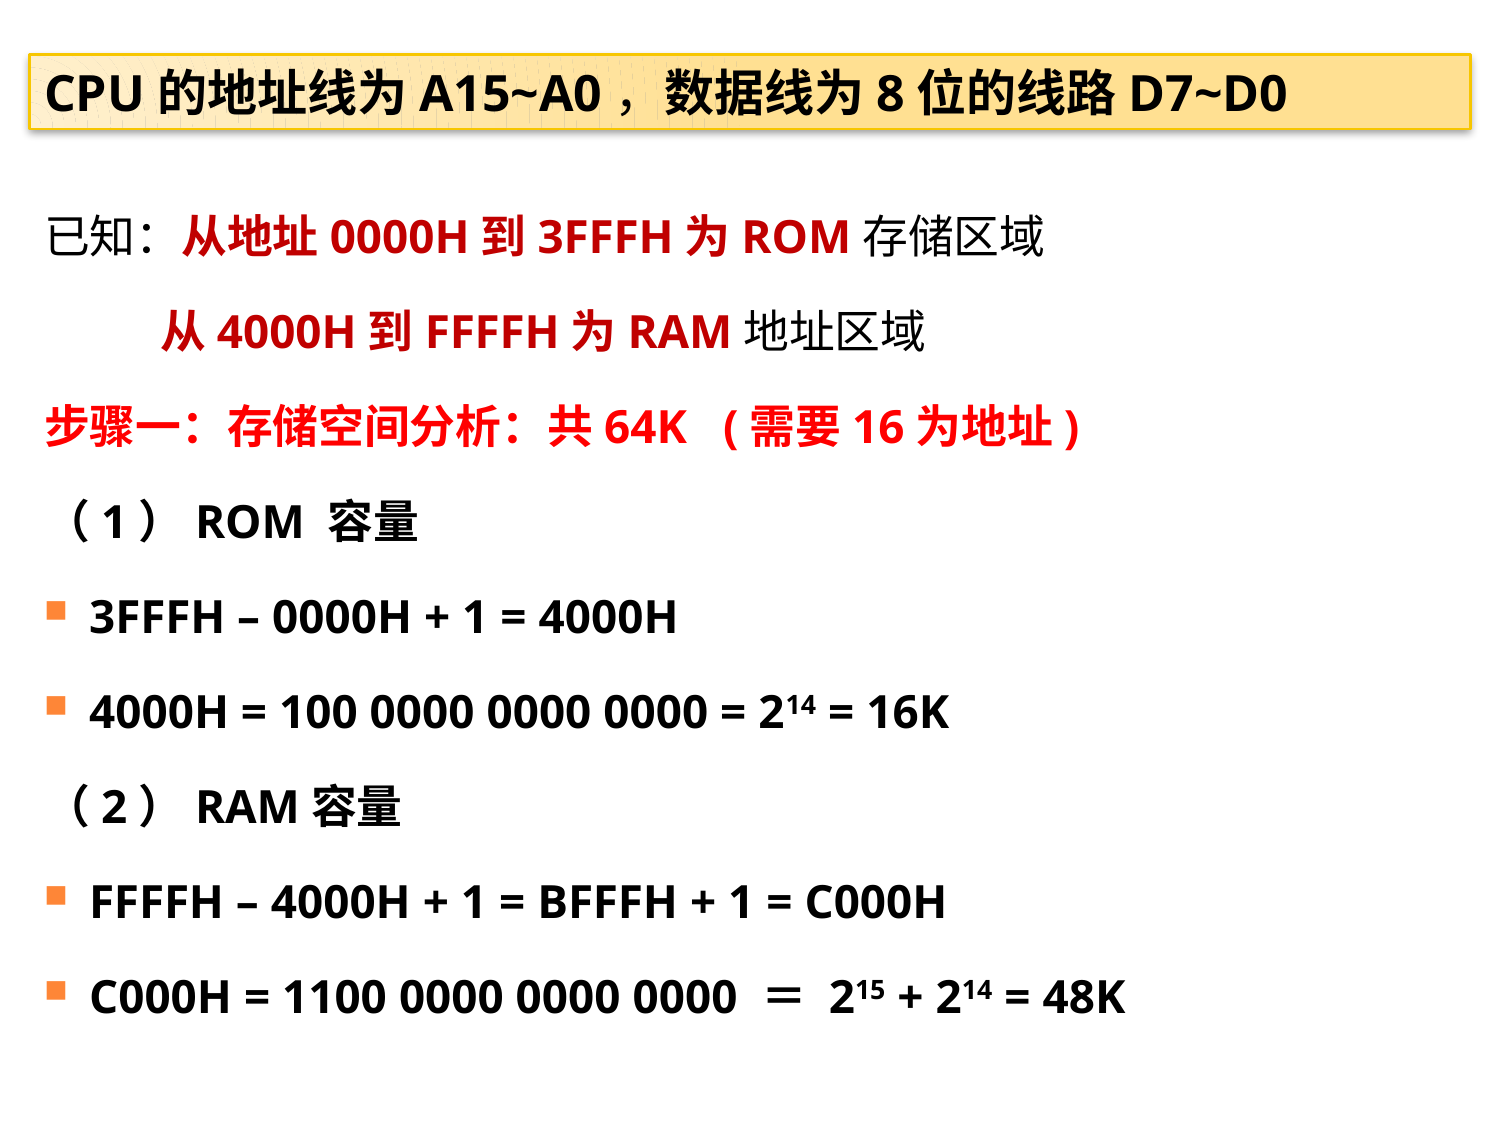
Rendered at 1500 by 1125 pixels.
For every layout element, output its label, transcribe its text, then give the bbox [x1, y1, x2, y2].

text_box CPU的地址线为A15~A0，数据线为8位的线路D7~D0 [28, 53, 1472, 130]
list 已知：从地址0000H到3FFFH为ROM存储区域 从4000H到FFFFH为RAM地址区域 步骤一：存储空间分析：共64K (需要16为地址) （1）ROM 容量 3FFFH – 0000H + 1 = 4000H 4000H = 100 0000 0000 0000 = 214 = 16K （2）RAM容量 FFFFH – 4000H + 1 = BFFFH + 1 = C000H C000H = 1100 0000 0000 0000 ＝ 215 + 214 = 48K [29, 172, 1483, 1045]
